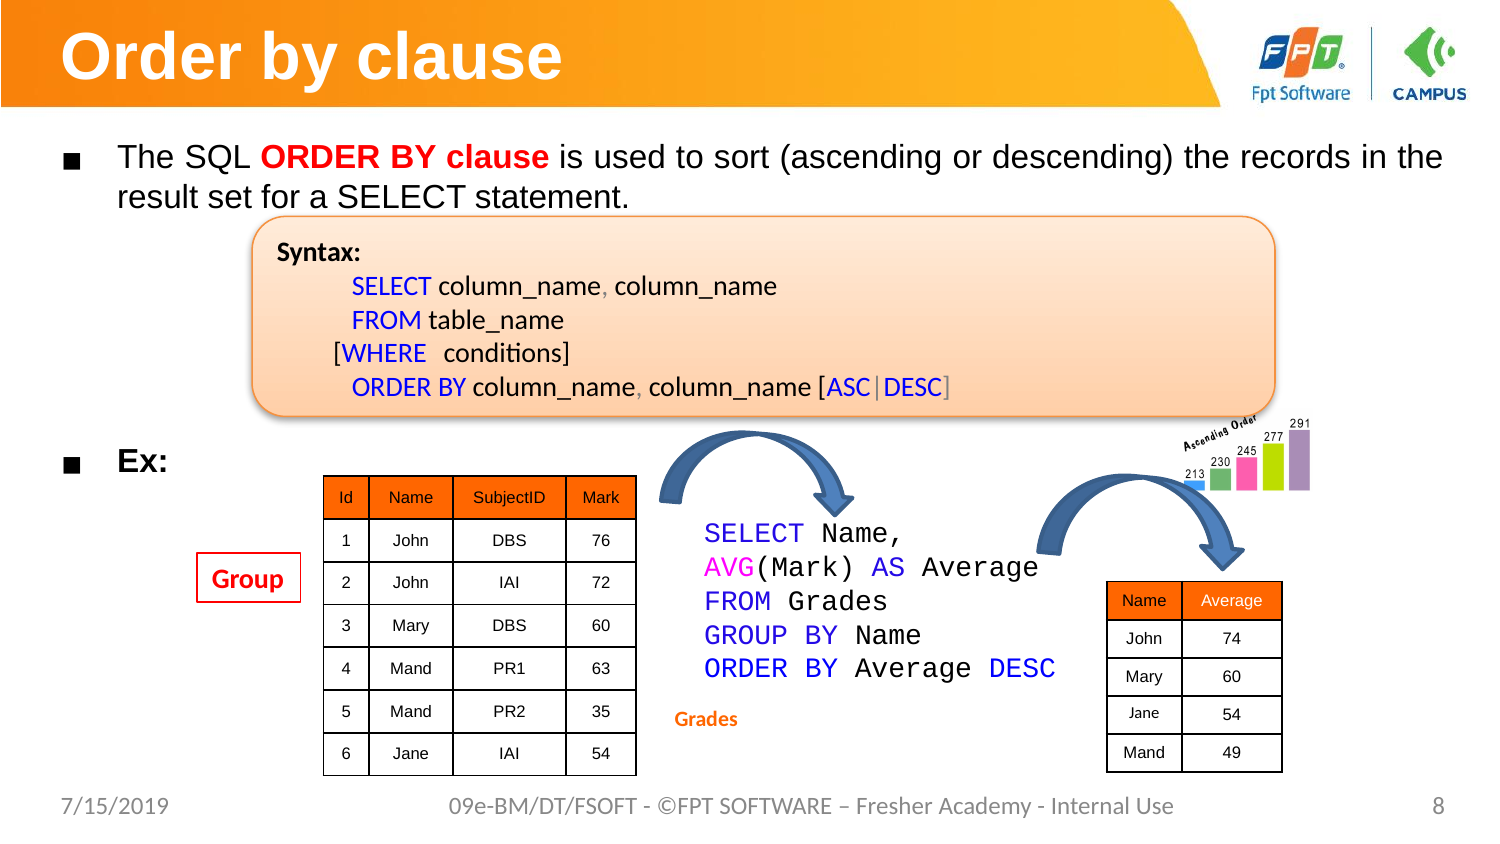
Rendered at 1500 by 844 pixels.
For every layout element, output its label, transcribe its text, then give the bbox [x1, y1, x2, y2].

table_cell 1 [324, 520, 368, 561]
table_cell 5 [324, 691, 368, 732]
table_cell 6 [324, 734, 368, 775]
table_cell Mary [1108, 659, 1181, 695]
table_cell PR1 [454, 648, 565, 689]
table_cell PR2 [454, 691, 565, 732]
table_cell Jane [1108, 697, 1181, 733]
table_header Name [370, 477, 452, 518]
table_cell 54 [1183, 697, 1281, 733]
text_box SELECT Name, AVG(Mark) AS Average FROM Grades GROUP BY Name ORDER BY Average DESC [689, 507, 1079, 691]
text_box Grades [659, 696, 755, 738]
table_cell John [370, 520, 452, 561]
table_cell DBS [454, 520, 565, 561]
table_cell 76 [567, 520, 635, 561]
footer 09e-BM/DT/FSOFT - ©FPT SOFTWARE – Fresher Academy - Internal Use [289, 782, 1335, 827]
slide_number ‹#› [1350, 782, 1461, 827]
table_header Average [1183, 582, 1281, 619]
table_cell Mand [370, 691, 452, 732]
table_cell 74 [1183, 621, 1281, 657]
table_cell Mand [370, 648, 452, 689]
table_cell 72 [567, 563, 635, 604]
table_cell IAI [454, 563, 565, 604]
table_cell 2 [324, 563, 368, 604]
table_cell DBS [454, 605, 565, 646]
text_box [1186, 500, 1243, 570]
list The SQL ORDER BY clause is used to sort (ascending or descending) the records in the result set for a SELECT statement. Ex: [45, 127, 1461, 754]
text_box Syntax: SELECT column_name, column_name FROM table_name [WHERE conditions] ORDER BY column_name, column_name [ASC|DESC] [252, 216, 1276, 417]
table_cell 49 [1183, 735, 1281, 771]
text_box [1057, 475, 1175, 508]
table_cell 60 [1183, 659, 1281, 695]
table_cell John [370, 563, 452, 604]
text_box [661, 432, 853, 507]
table_cell IAI [454, 734, 565, 775]
table_header Name [1108, 582, 1181, 619]
table_header Id [324, 477, 368, 518]
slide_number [45, 782, 270, 827]
table_cell 54 [567, 734, 635, 775]
table_cell 4 [324, 648, 368, 689]
table_header SubjectID [454, 477, 565, 518]
table_cell 3 [324, 605, 368, 646]
title Order by clause [45, 0, 1176, 106]
table_cell Jane [370, 734, 452, 775]
table_cell 63 [567, 648, 635, 689]
table_cell John [1108, 621, 1181, 657]
table_cell 35 [567, 691, 635, 732]
table_header Mark [567, 477, 635, 518]
picture [1, 0, 1499, 844]
table_cell Mary [370, 605, 452, 646]
table_cell 60 [567, 605, 635, 646]
table_cell Mand [1108, 735, 1181, 771]
text_box Group [196, 553, 301, 602]
